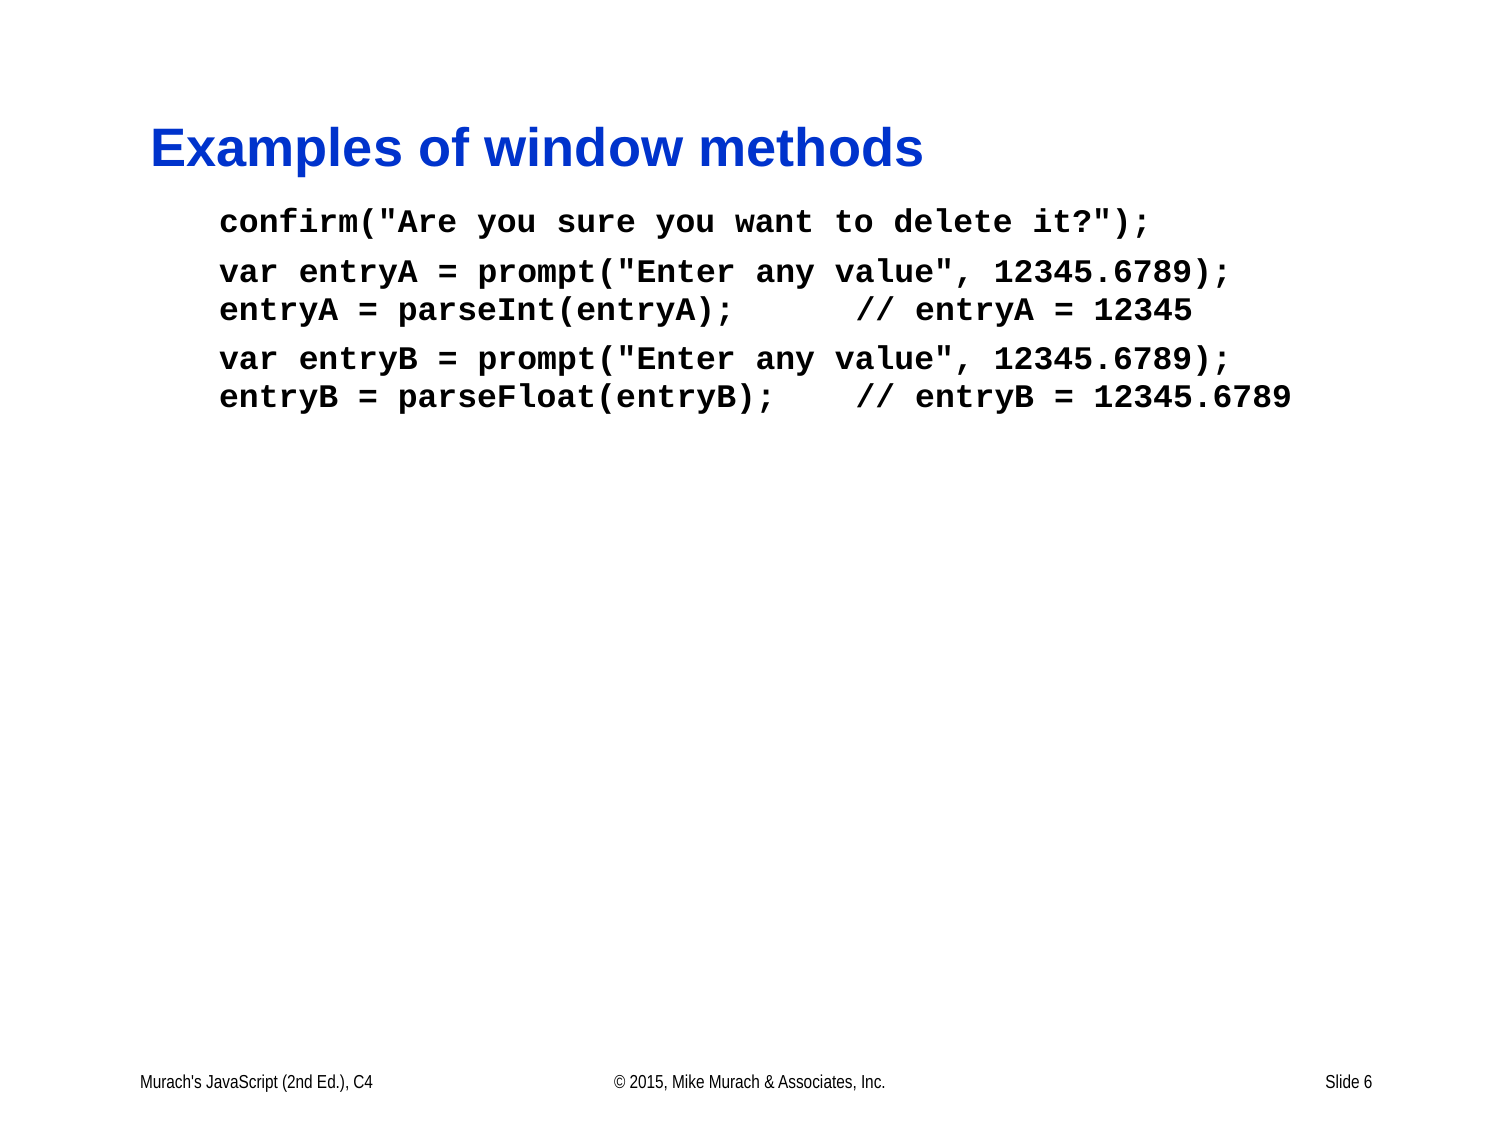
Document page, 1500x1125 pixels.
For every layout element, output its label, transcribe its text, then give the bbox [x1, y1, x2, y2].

footer © 2015, Mike Murach & Associates, Inc. [474, 1025, 1025, 1100]
slide_number Slide 6 [1074, 1025, 1388, 1100]
slide_number Murach's JavaScript (2nd Ed.), C4 [125, 1025, 450, 1100]
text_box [162, 205, 1356, 531]
title Examples of window methods [150, 112, 1350, 179]
